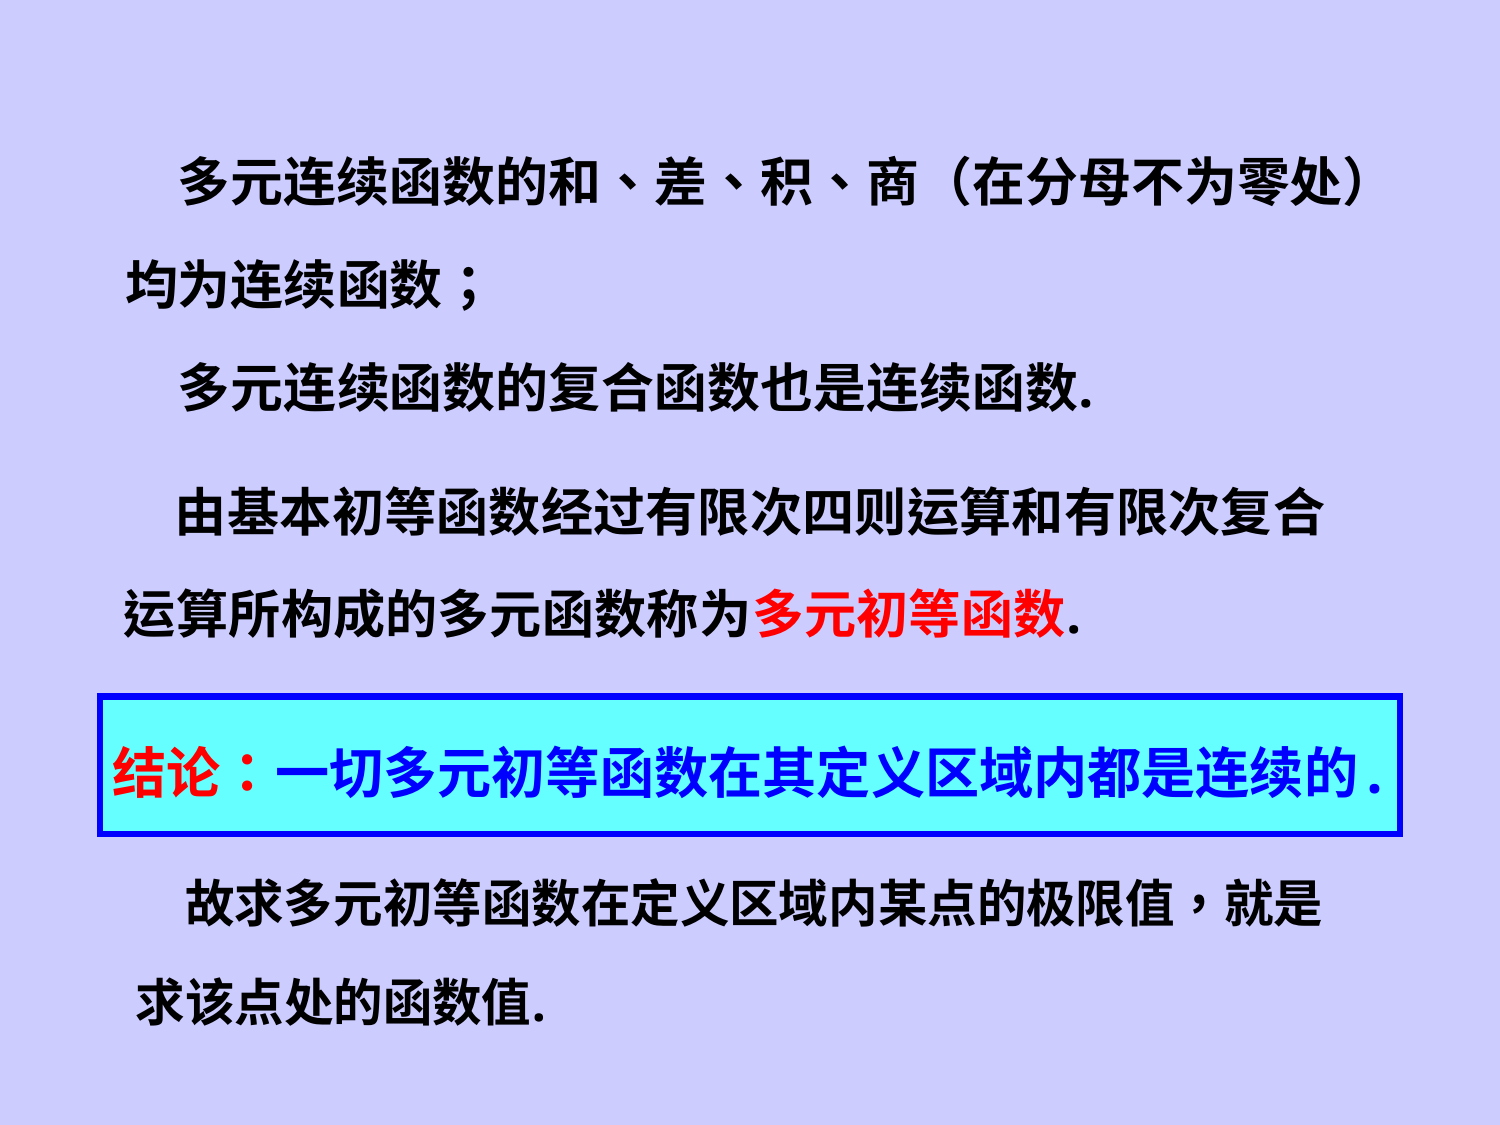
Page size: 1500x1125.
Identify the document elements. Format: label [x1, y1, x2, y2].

text_box [99, 696, 1400, 834]
text_box [124, 148, 1500, 458]
list [123, 479, 1500, 683]
text_box [135, 871, 1500, 1071]
text_box [112, 738, 1500, 811]
